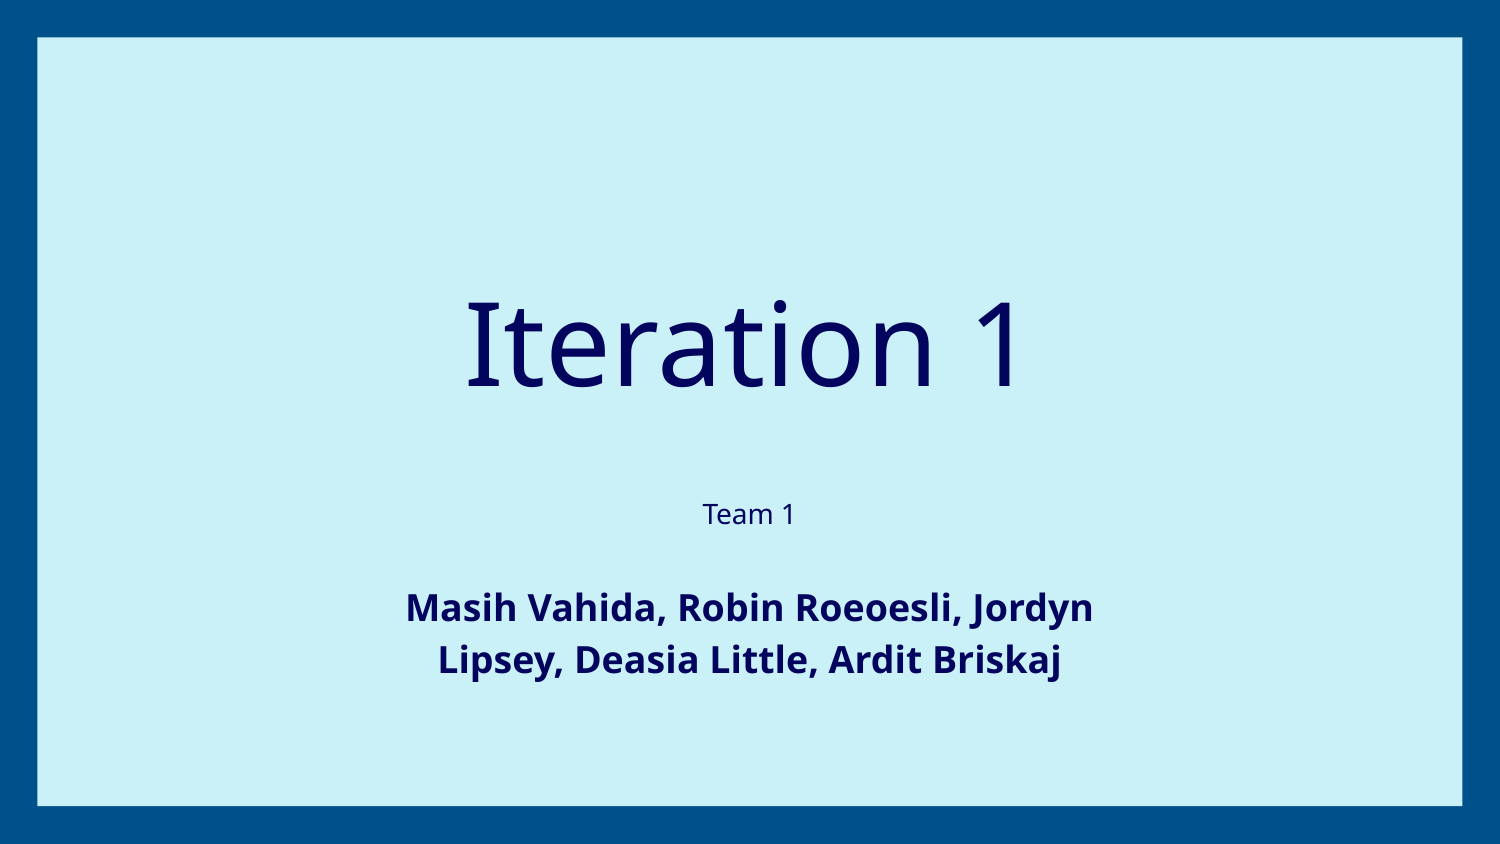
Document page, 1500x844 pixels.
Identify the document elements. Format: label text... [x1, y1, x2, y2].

title Iteration 1 [339, 218, 1161, 479]
subtitle Masih Vahida, Robin Roeoesli, Jordyn Lipsey, Deasia Little, Ardit Briskaj [376, 543, 1124, 716]
subtitle Team 1 [503, 478, 996, 543]
